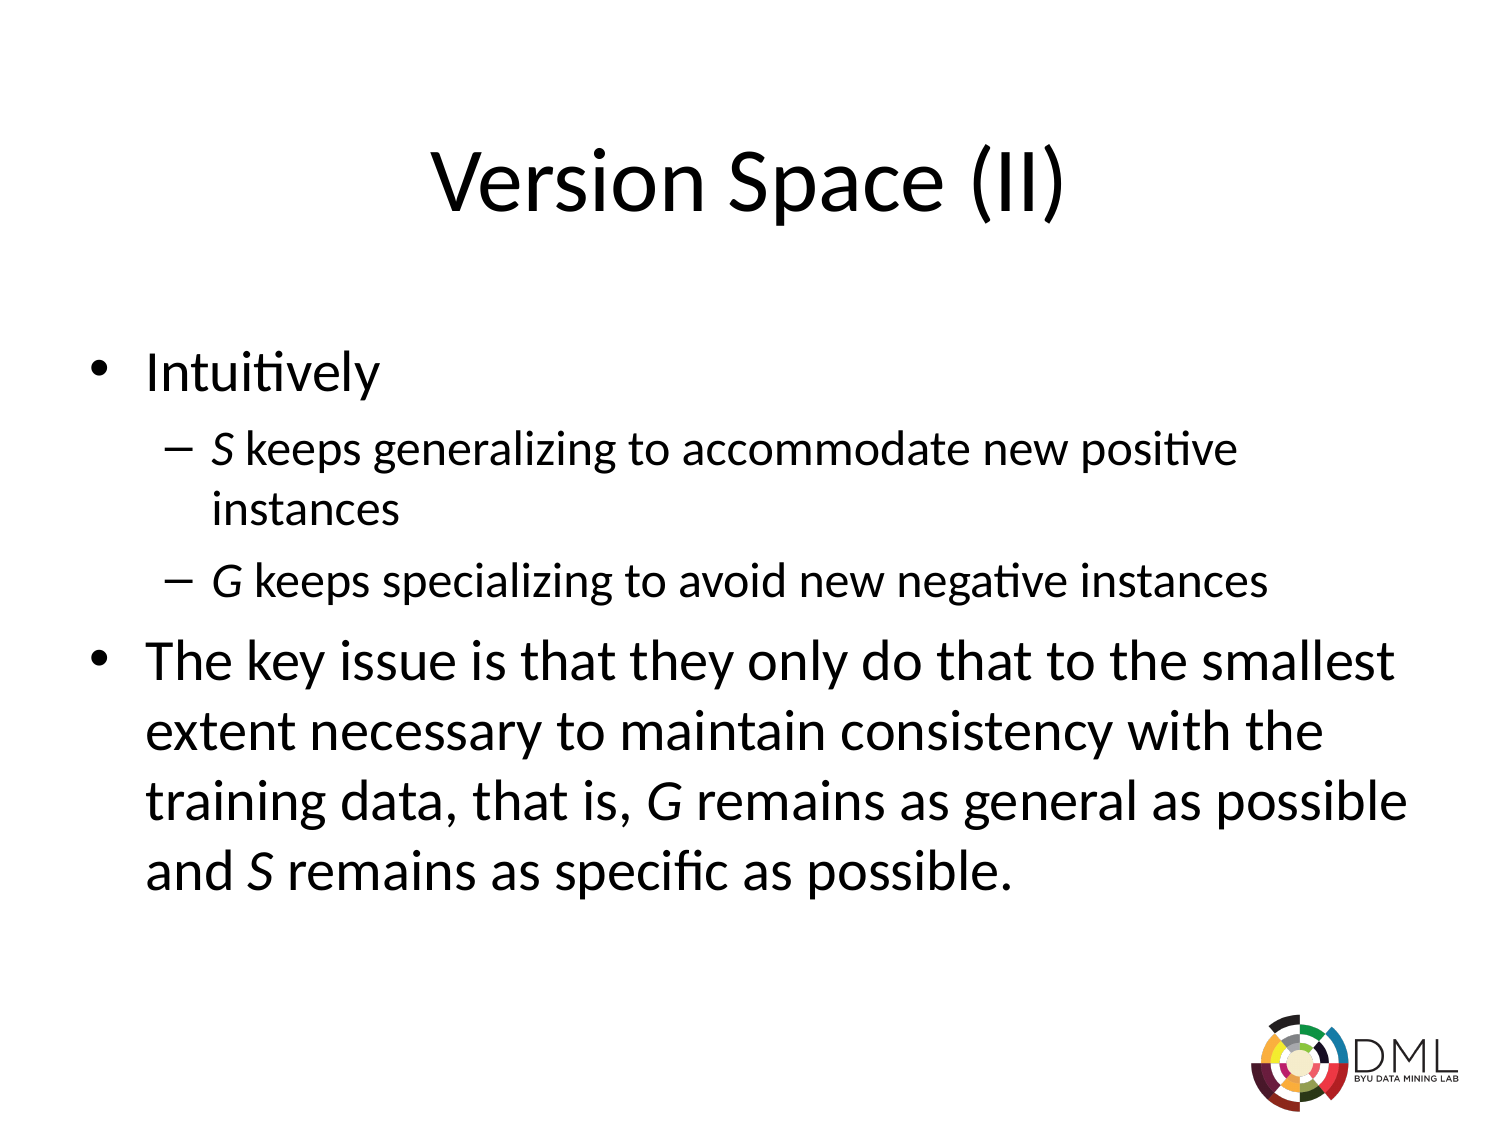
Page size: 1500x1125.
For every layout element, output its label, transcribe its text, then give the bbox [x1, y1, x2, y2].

list Intuitively S keeps generalizing to accommodate new positive instances G keeps specializing to avoid new negative instances The key issue is that they only do that to the smallest extent necessary to maintain consistency with the training data, that is, G remains as general as possible and S remains as specific as possible. [75, 324, 1425, 1000]
title Version Space (II) [75, 62, 1425, 288]
